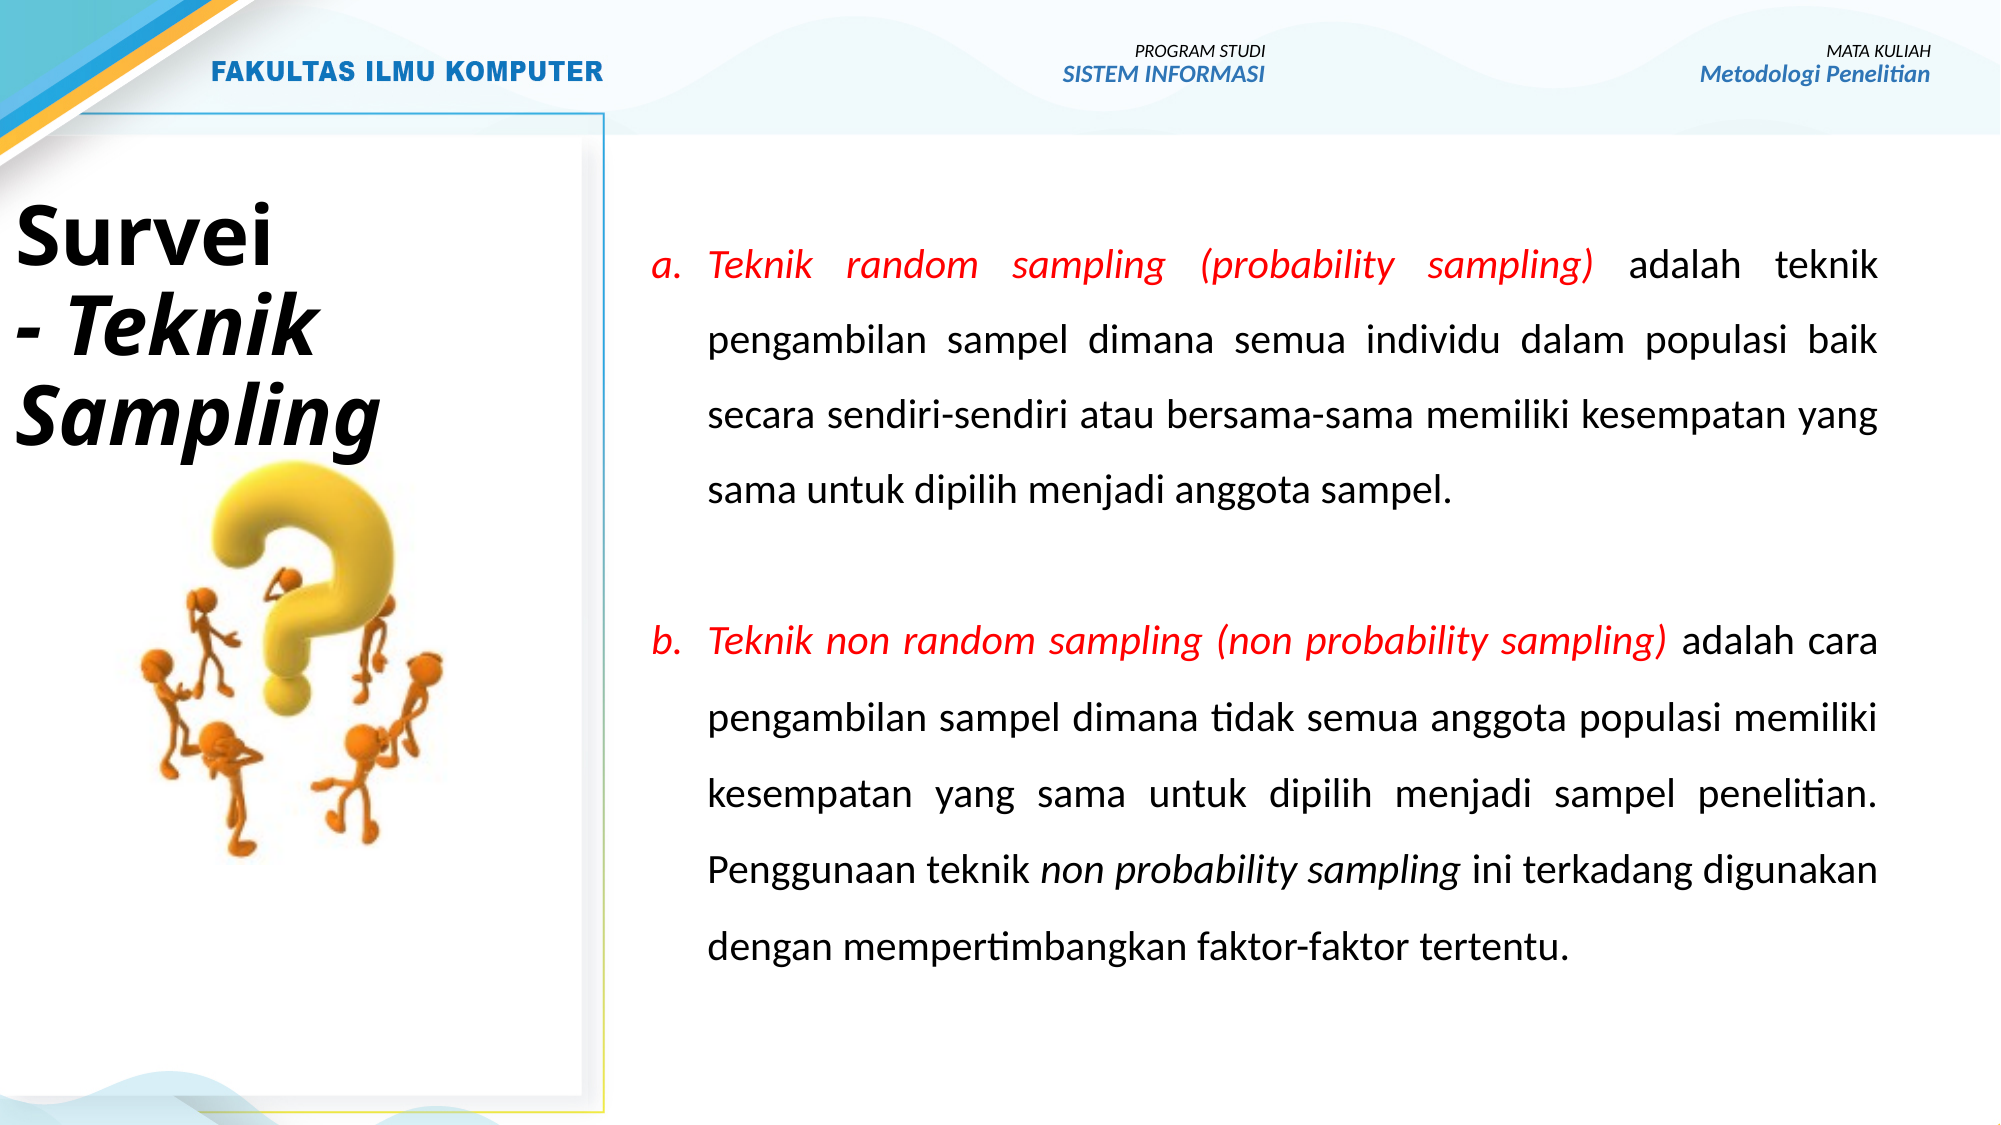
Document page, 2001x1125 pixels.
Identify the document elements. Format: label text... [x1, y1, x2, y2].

text_box MATA KULIAH Metodologi Penelitian [1569, 33, 1946, 118]
picture [0, 0, 2000, 1125]
text_box Teknik random sampling (probability sampling) adalah teknik pengambilan sampel dimana semua individu dalam populasi baik secara sendiri-sendiri atau bersama-sama memiliki kesempatan yang sama untuk dipilih menjadi anggota sampel. Teknik non random sampling (non probability sampling) adalah cara pengambilan sampel dimana tidak semua anggota populasi memiliki kesempatan yang sama untuk dipilih menjadi sampel penelitian. Penggunaan teknik non probability sampling ini terkadang digunakan dengan mempertimbangkan faktor-faktor tertentu. [636, 190, 1924, 977]
text_box Survei - Teknik Sampling [0, 278, 619, 379]
text_box PROGRAM STUDI SISTEM INFORMASI [904, 33, 1281, 118]
